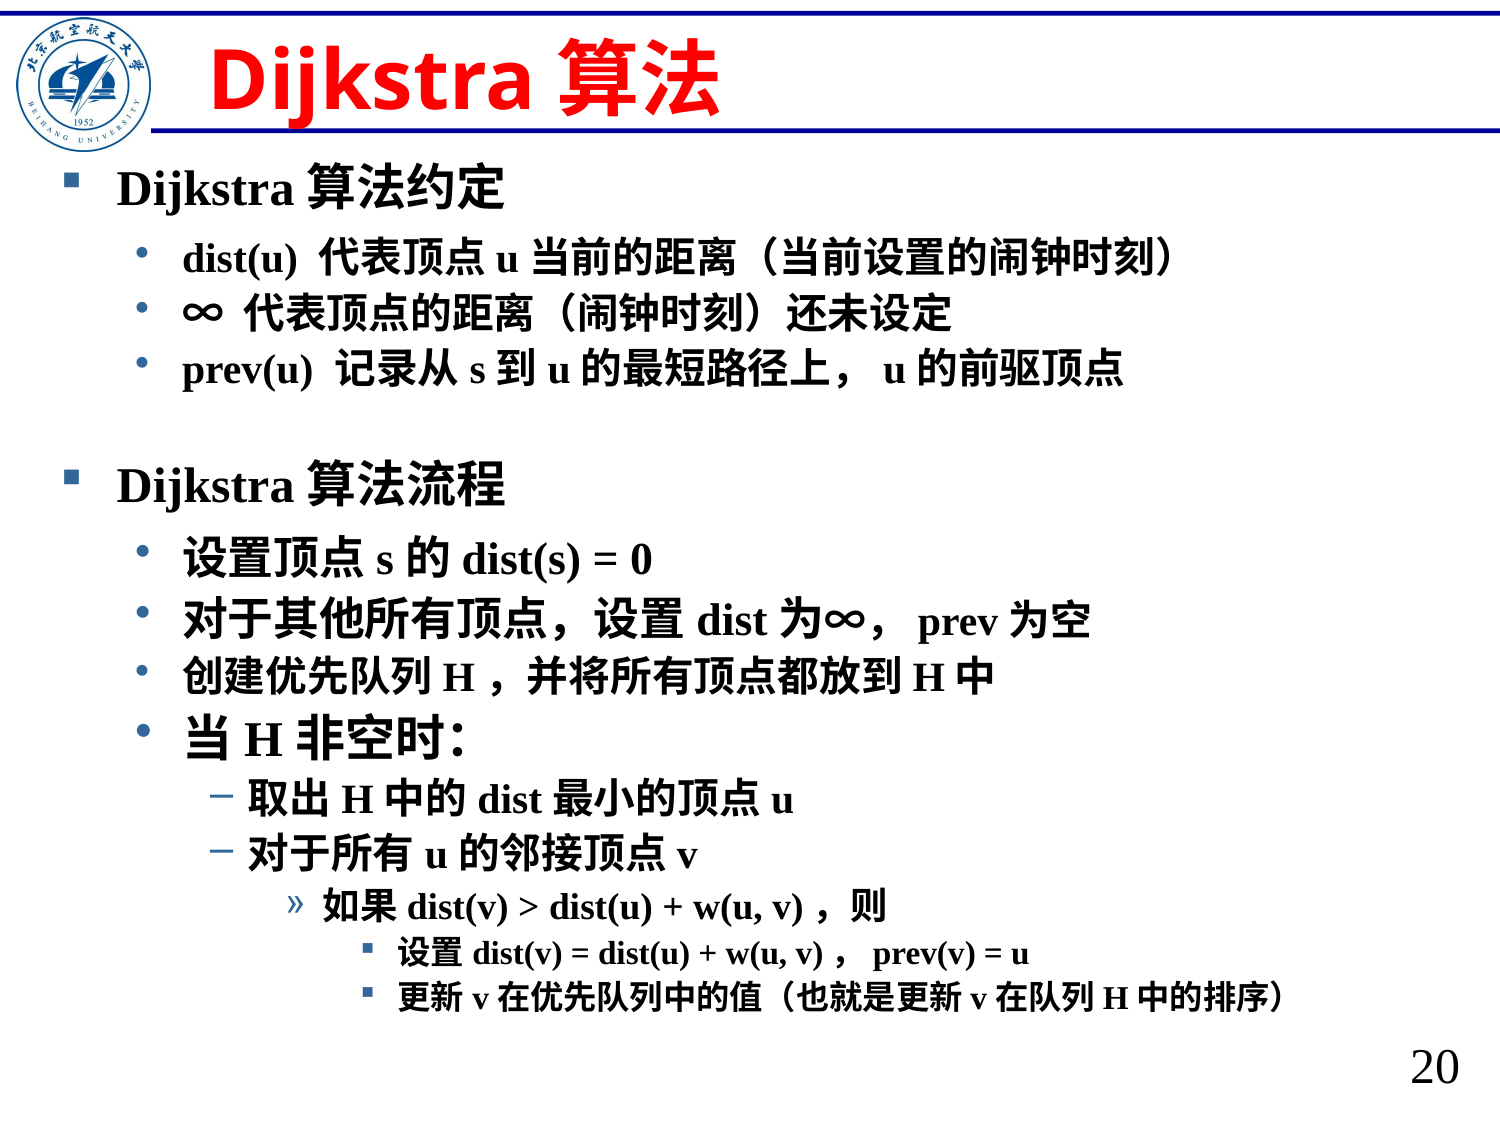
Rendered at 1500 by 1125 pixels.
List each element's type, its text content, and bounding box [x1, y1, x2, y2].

list Dijkstra算法约定 dist(u) 代表顶点u当前的距离（当前设置的闹钟时刻） ∞ 代表顶点的距离（闹钟时刻）还未设定 prev(u) 记录从s到u的最短路径上，u的前驱顶点 Dijkstra算法流程 设置顶点s的dist(s) = 0 对于其他所有顶点，设置dist为∞，prev为空 创建优先队列H，并将所有顶点都放到H中 当H非空时： 取出H中的dist最小的顶点u 对于所有u的邻接顶点v 如果dist(v) > dist(u) + w(u, v)，则 设置dist(v) = dist(u) + w(u, v)，prev(v) = u 更新v在优先队列中的值（也就是更新v在队列H中的排序） [45, 155, 1448, 1056]
picture [16, 17, 151, 152]
title Dijkstra算法 [192, 32, 1415, 120]
